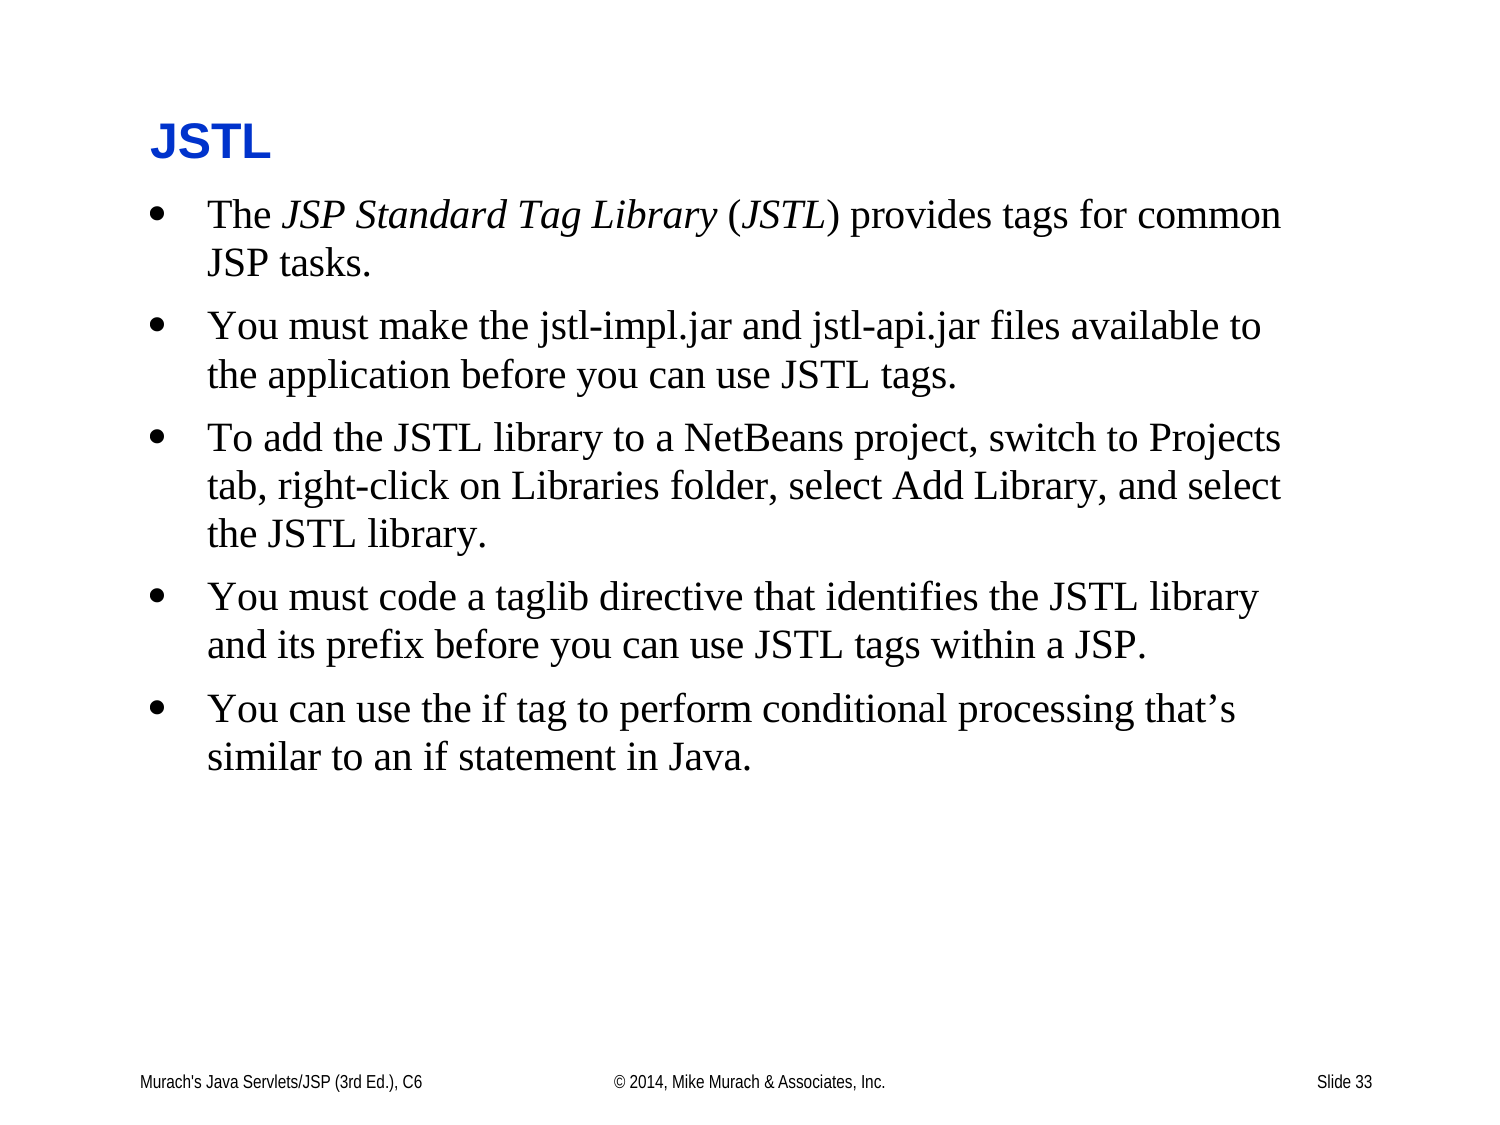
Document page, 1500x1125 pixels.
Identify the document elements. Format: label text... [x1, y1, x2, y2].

footer © 2014, Mike Murach & Associates, Inc. [474, 1025, 1025, 1100]
slide_number Slide 33 [1074, 1025, 1388, 1100]
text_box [149, 112, 1349, 186]
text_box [149, 187, 1349, 813]
slide_number Murach's Java Servlets/JSP (3rd Ed.), C6 [125, 1025, 450, 1100]
